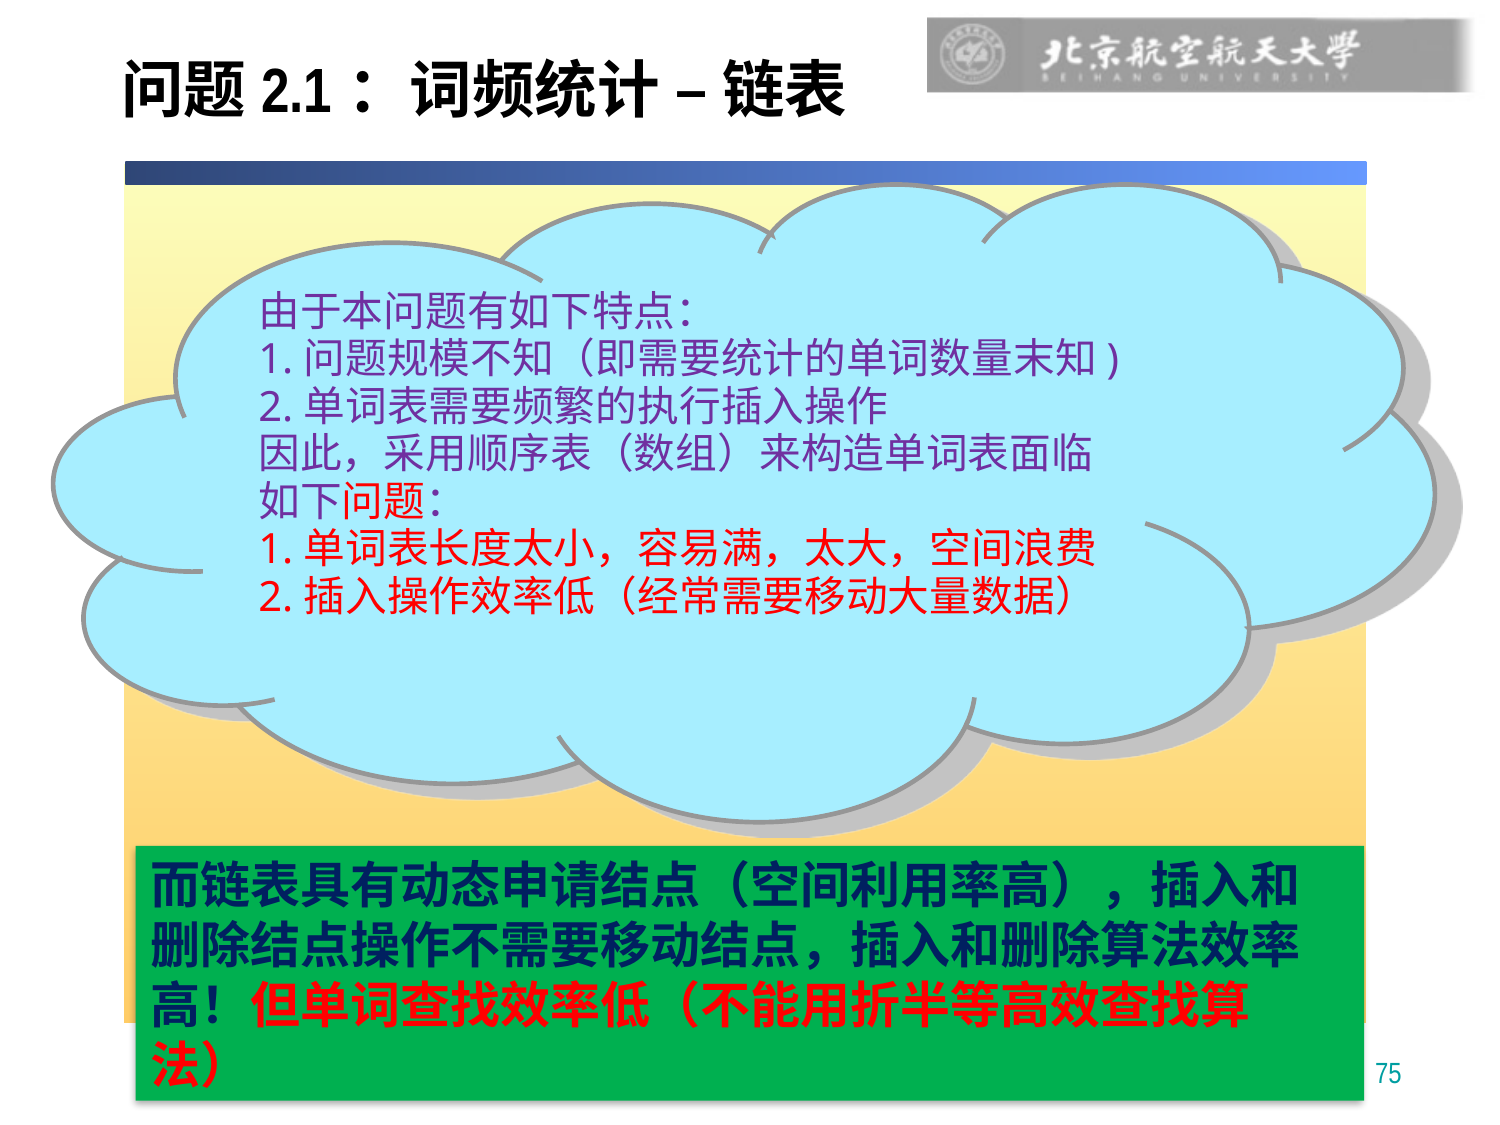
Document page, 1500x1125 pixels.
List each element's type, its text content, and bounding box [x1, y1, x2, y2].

picture [927, 0, 1500, 102]
title 问题2.1：词频统计 – 链表 [105, 25, 1450, 164]
text_box 而链表具有动态申请结点（空间利用率高），插入和删除结点操作不需要移动结点，插入和删除算法效率高！但单词查找效率低（不能用折半等高效查找算法） [135, 845, 1365, 1101]
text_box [1303, 637, 1366, 641]
text_box 由于本问题有如下特点： 1.问题规模不知（即需要统计的单词数量末知) 2.单词表需要频繁的执行插入操作 因此，采用顺序表（数组）来构造单词表面临如下问题： 1.单词表长度太小，容易满，太大，空间浪费 2.插入操作效率低（经常需要移动大量数据） [53, 184, 1435, 823]
slide_number 75 [1368, 1021, 1417, 1098]
